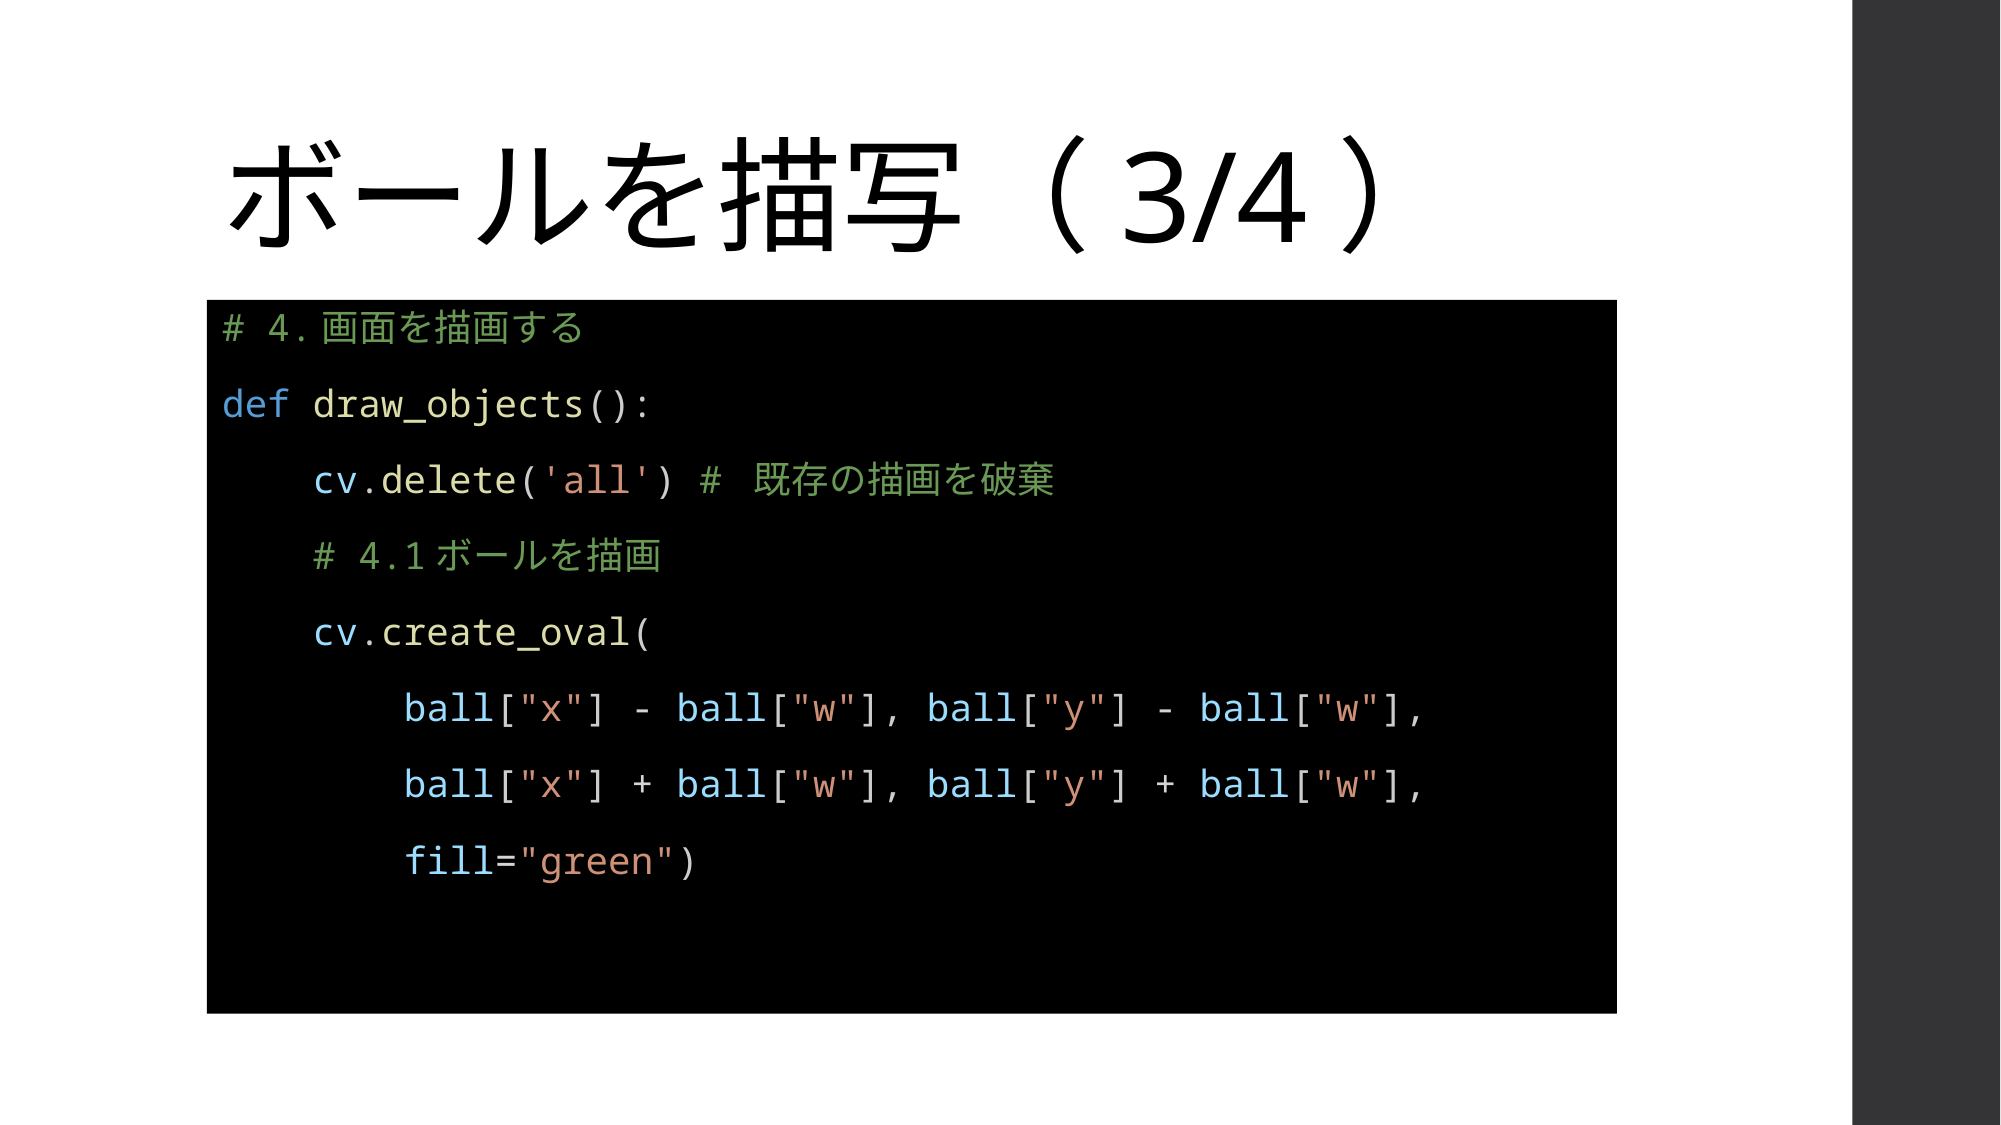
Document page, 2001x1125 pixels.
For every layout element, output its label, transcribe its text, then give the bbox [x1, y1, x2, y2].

title ボールを描写（3/4） [206, 60, 1797, 278]
list # 4.画面を描画する def draw_objects(): cv.delete('all') # 既存の描画を破棄 # 4.1ボールを描画 cv.create_oval( ball["x"] - ball["w"], ball["y"] - ball["w"], ball["x"] + ball["w"], ball["y"] + ball["w"], fill="green") [206, 299, 1617, 1014]
